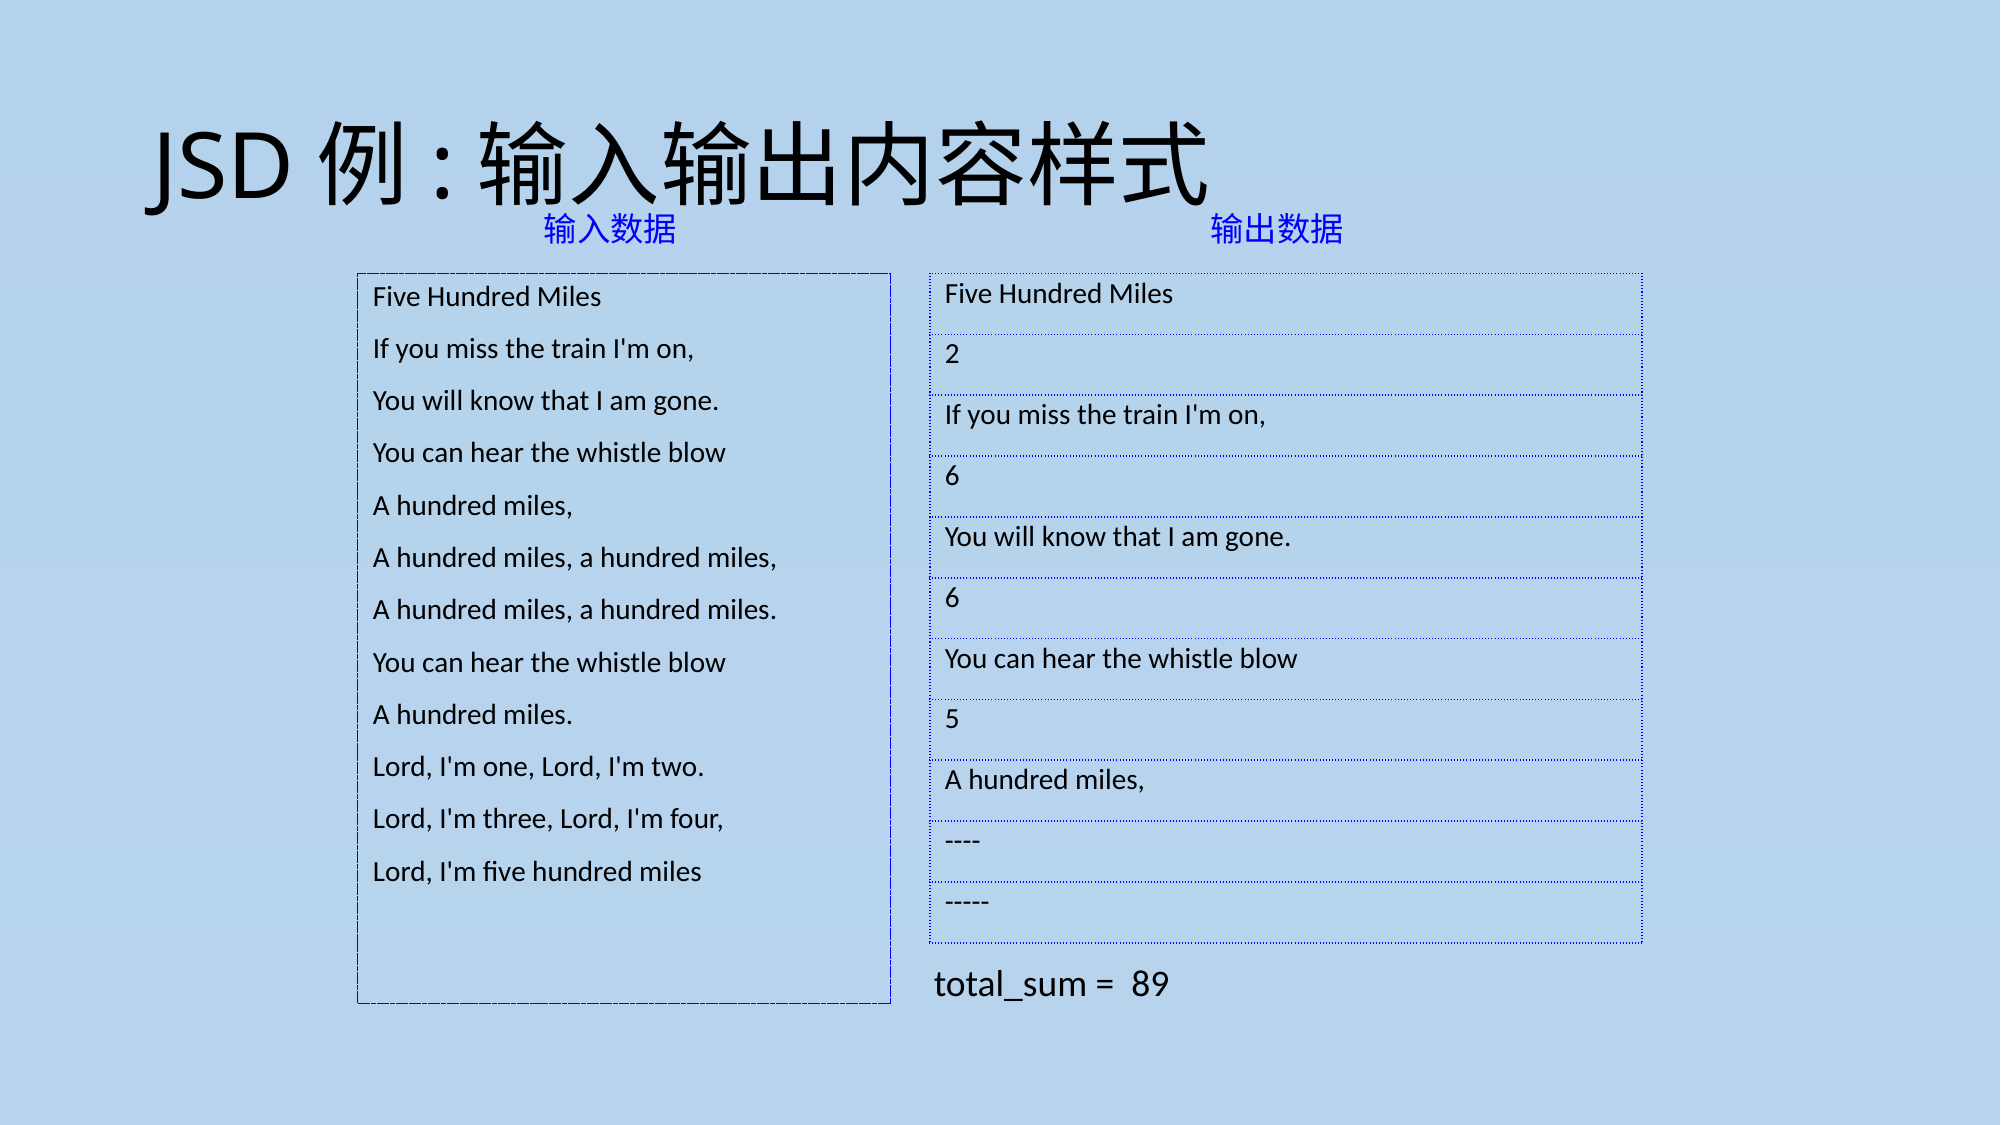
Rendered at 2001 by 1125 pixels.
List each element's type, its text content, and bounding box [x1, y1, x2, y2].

table_cell 2 [930, 334, 1642, 395]
table_cell 6 [930, 578, 1642, 639]
table_cell 6 [930, 456, 1642, 517]
table_cell If you miss the train I'm on, [930, 395, 1642, 456]
text_box 输出数据 [1118, 201, 1437, 256]
table_header Five Hundred Miles [930, 274, 1642, 334]
list Five Hundred Miles If you miss the train I'm on, You will know that I am gone. You can hear the whistle blow A hundred miles, A hundred miles, a hundred miles, A hundred miles, a hundred miles. You can hear the whistle blow A hundred miles. Lord, I'm one, Lord, I'm two. Lord, I'm three, Lord, I'm four, Lord, I'm five hundred miles [357, 273, 891, 1004]
text_box total_sum = 89 [918, 951, 1293, 1012]
text_box 输入数据 [451, 201, 770, 256]
title JSD例:输入输出内容样式 [137, 59, 1863, 278]
table_cell 5 [930, 699, 1642, 760]
table_cell You can hear the whistle blow [930, 639, 1642, 699]
table_cell ---- [930, 821, 1642, 882]
table_cell ----- [930, 882, 1642, 943]
table_cell You will know that I am gone. [930, 517, 1642, 578]
table_cell A hundred miles, [930, 760, 1642, 821]
